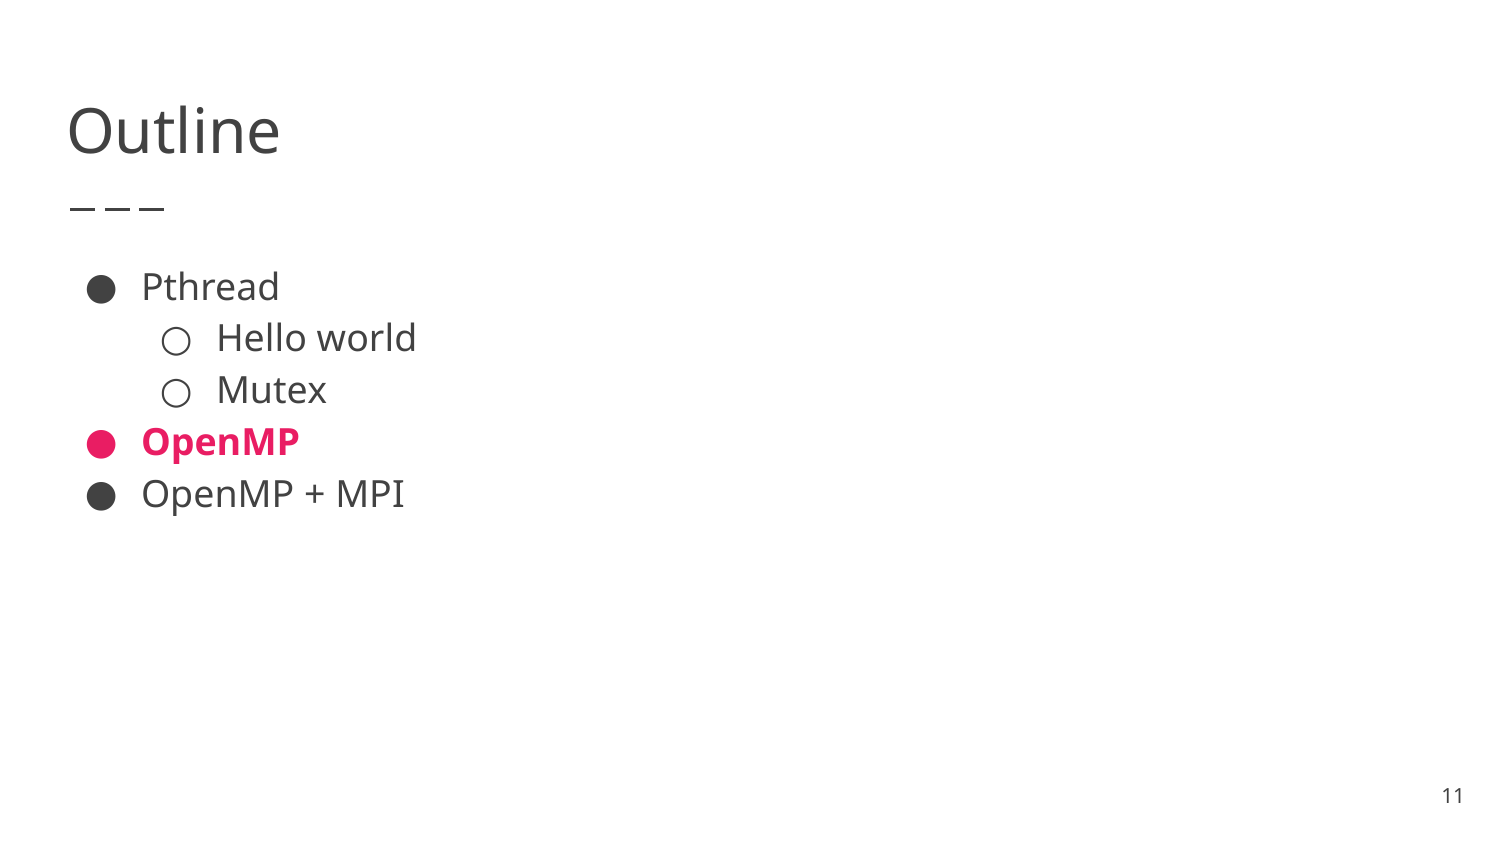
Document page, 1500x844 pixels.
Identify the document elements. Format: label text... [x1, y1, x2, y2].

slide_number ‹#› [1389, 764, 1480, 830]
list Pthread Hello world Mutex OpenMP OpenMP + MPI [51, 240, 1449, 750]
title Outline [51, 61, 1449, 182]
